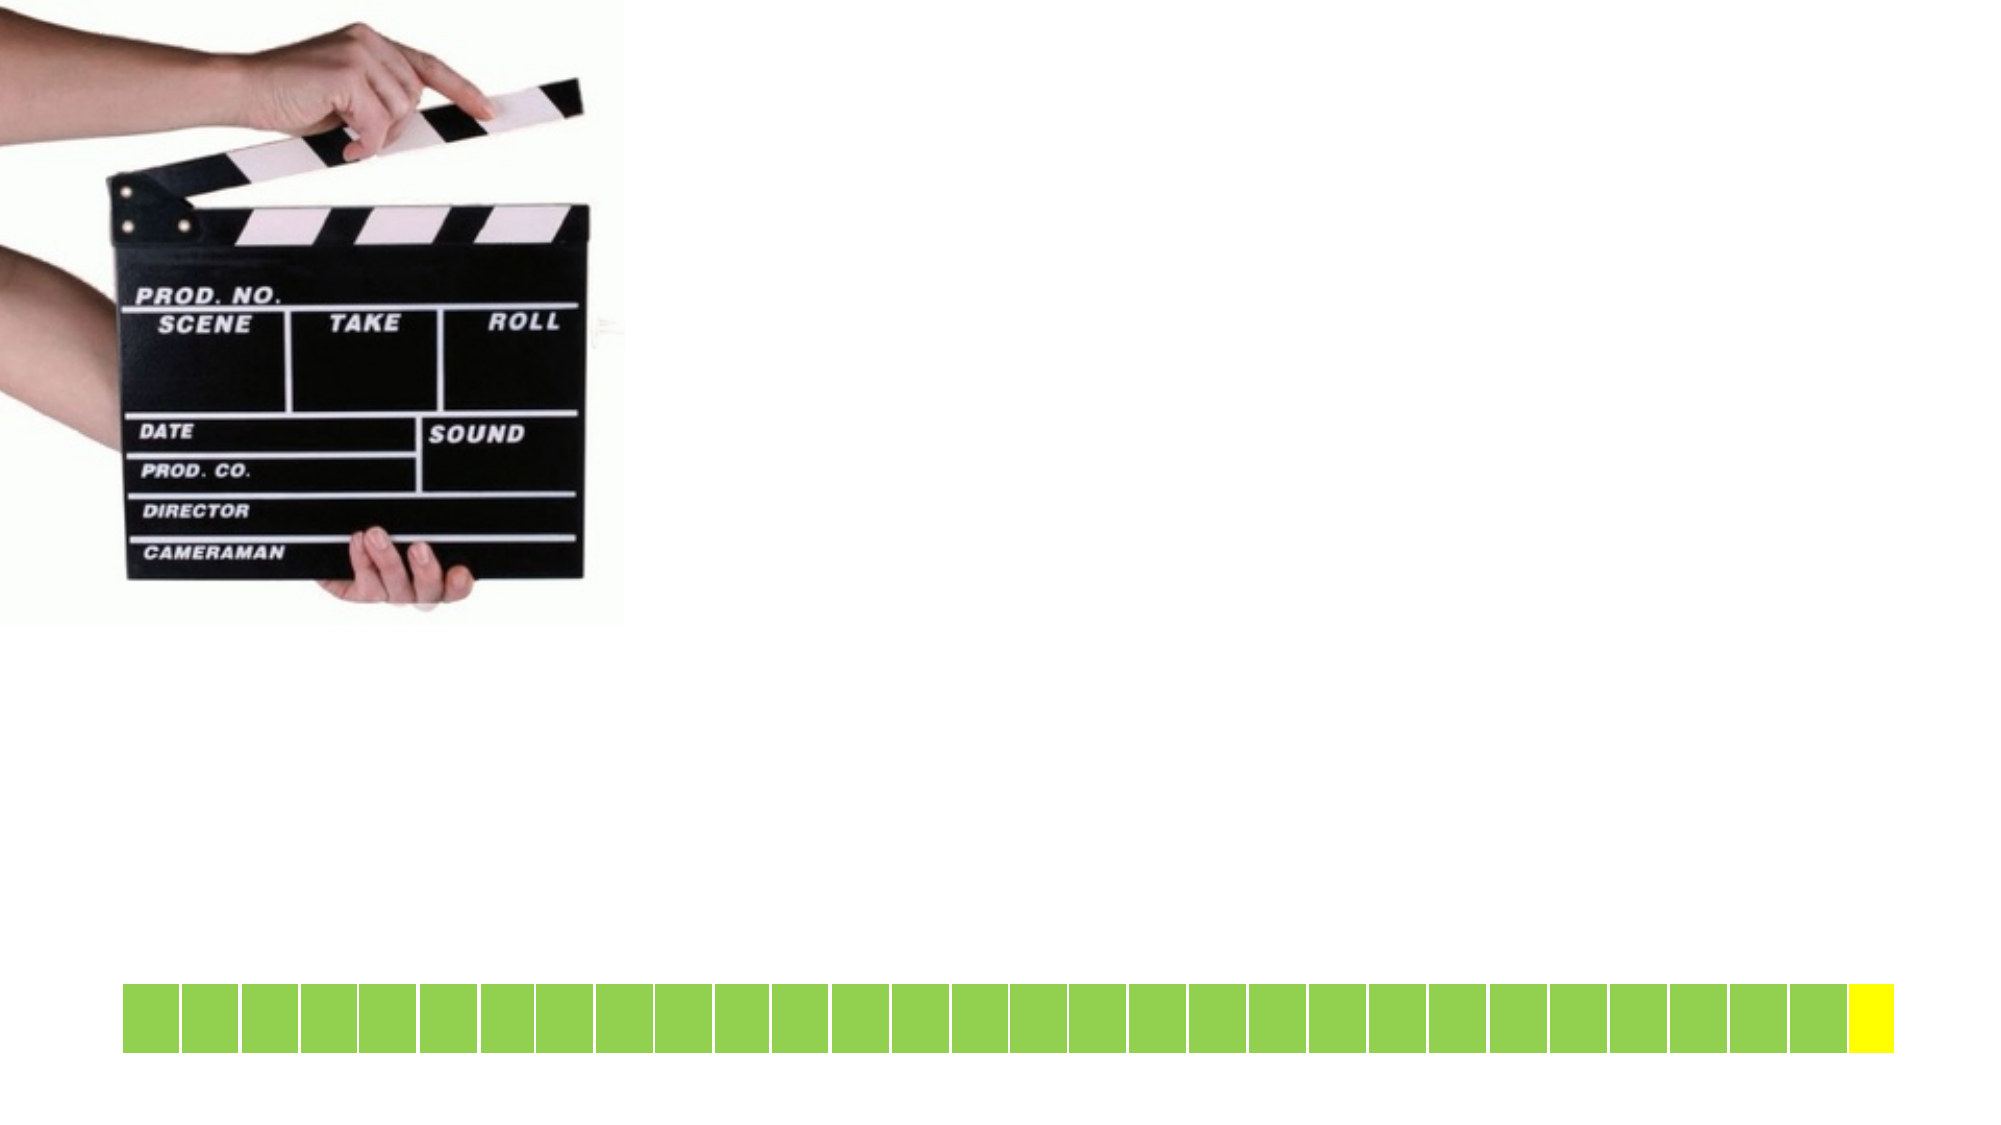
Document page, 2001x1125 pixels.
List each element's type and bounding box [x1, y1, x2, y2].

picture [0, 0, 625, 625]
text_box [121, 982, 1896, 1055]
